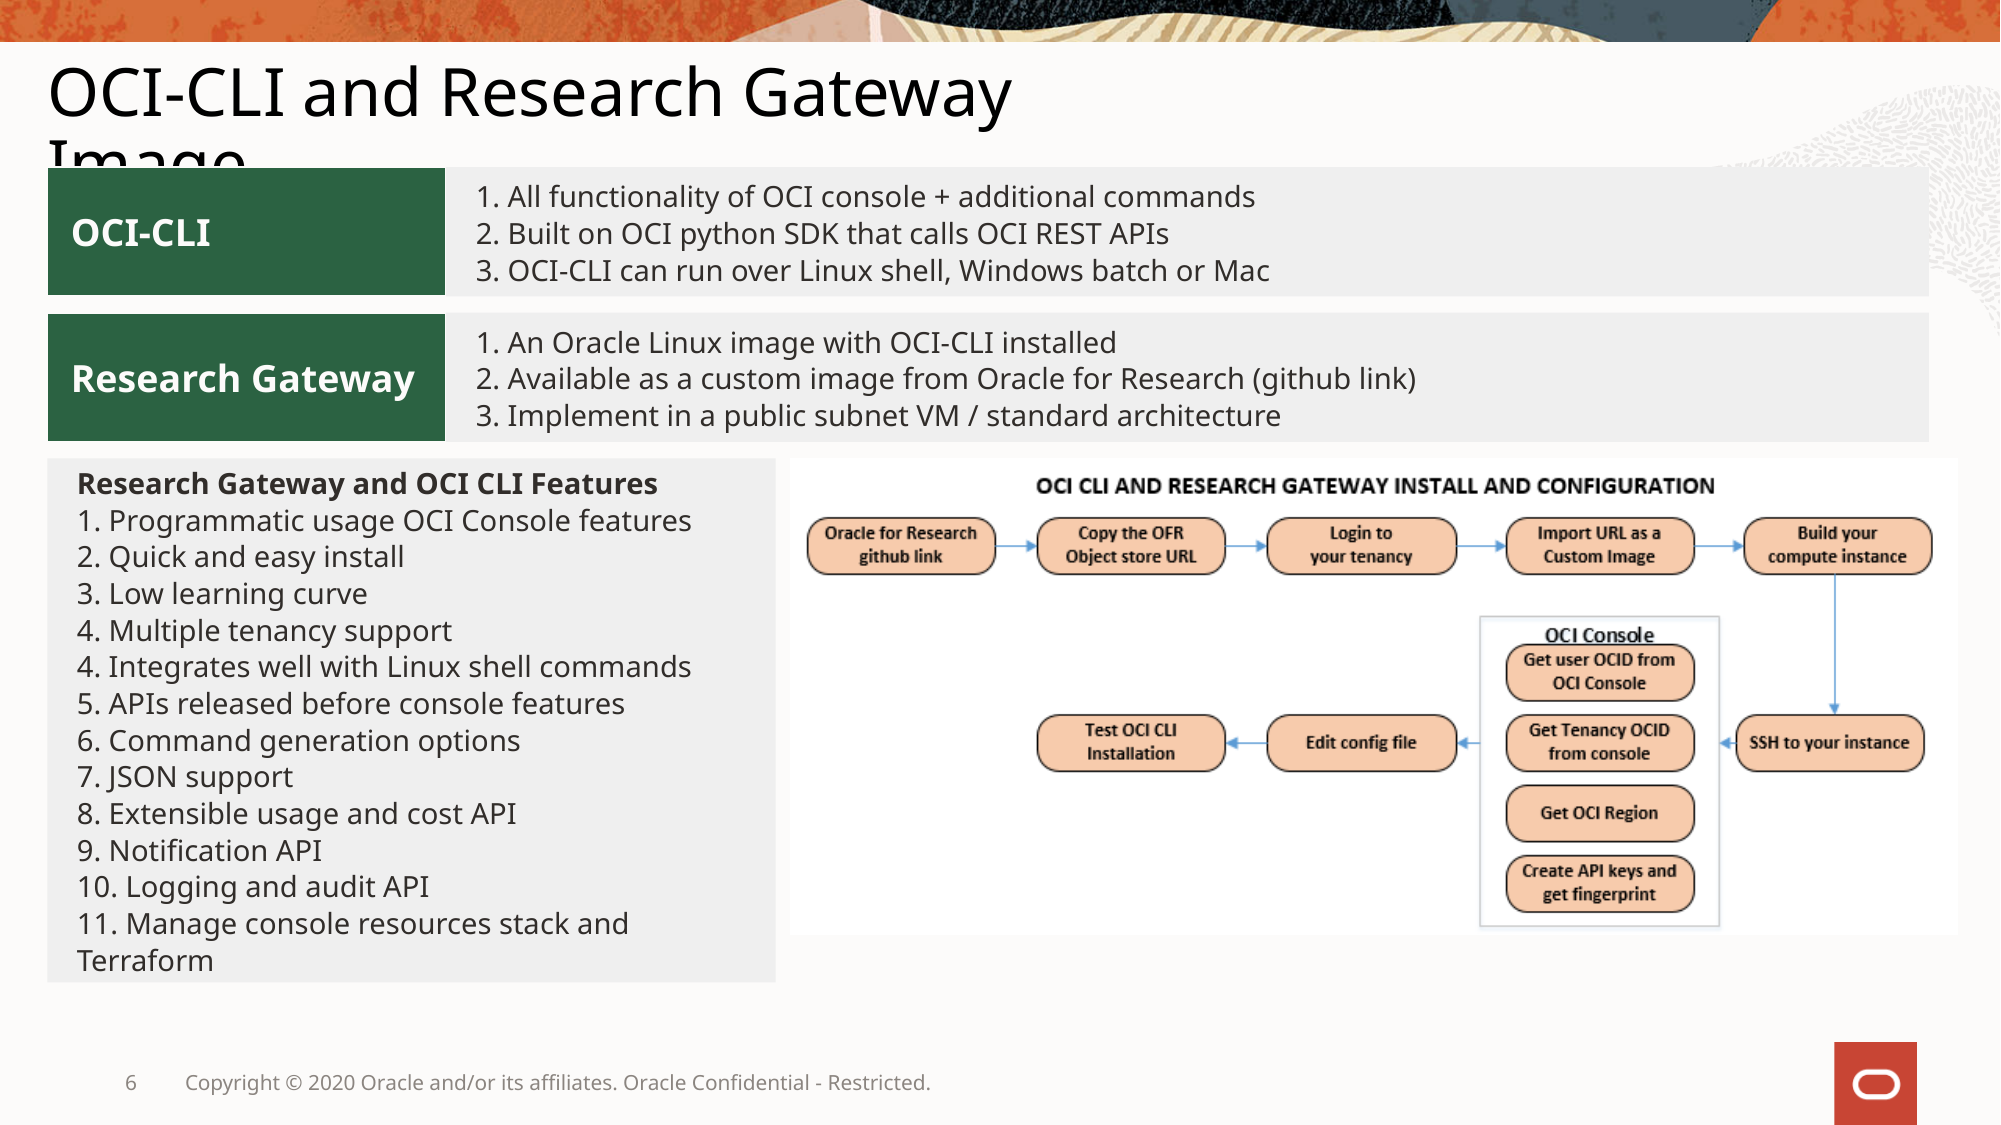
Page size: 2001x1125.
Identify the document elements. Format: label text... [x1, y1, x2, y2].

picture [790, 458, 1958, 935]
text_box OCI-CLI and Research Gateway Image [47, 58, 1088, 147]
text_box Research Gateway [47, 312, 446, 442]
picture [0, 0, 2000, 42]
text_box 1. An Oracle Linux image with OCI-CLI installed 2. Available as a custom image from Oracle for Research (github link) 3. Implement in a public subnet VM / standard architecture [446, 312, 1929, 442]
text_box Research Gateway and OCI CLI Features 1. Programmatic usage OCI Console features 2. Quick and easy install 3. Low learning curve 4. Multiple tenancy support 4. Integrates well with Linux shell commands 5. APIs released before console features 6. Command generation options 7. JSON support 8. Extensible usage and cost API 9. Notification API 10. Logging and audit API 11. Manage console resources stack and Terraform [47, 458, 776, 983]
slide_number 6 [125, 1053, 185, 1114]
text_box 1. All functionality of OCI console + additional commands 2. Built on OCI python SDK that calls OCI REST APIs 3. OCI-CLI can run over Linux shell, Windows batch or Mac [446, 167, 1929, 297]
text_box OCI-CLI [47, 167, 446, 297]
footer Copyright © 2020 Oracle and/or its affiliates. Oracle Confidential - Restricted. [185, 1053, 1128, 1114]
